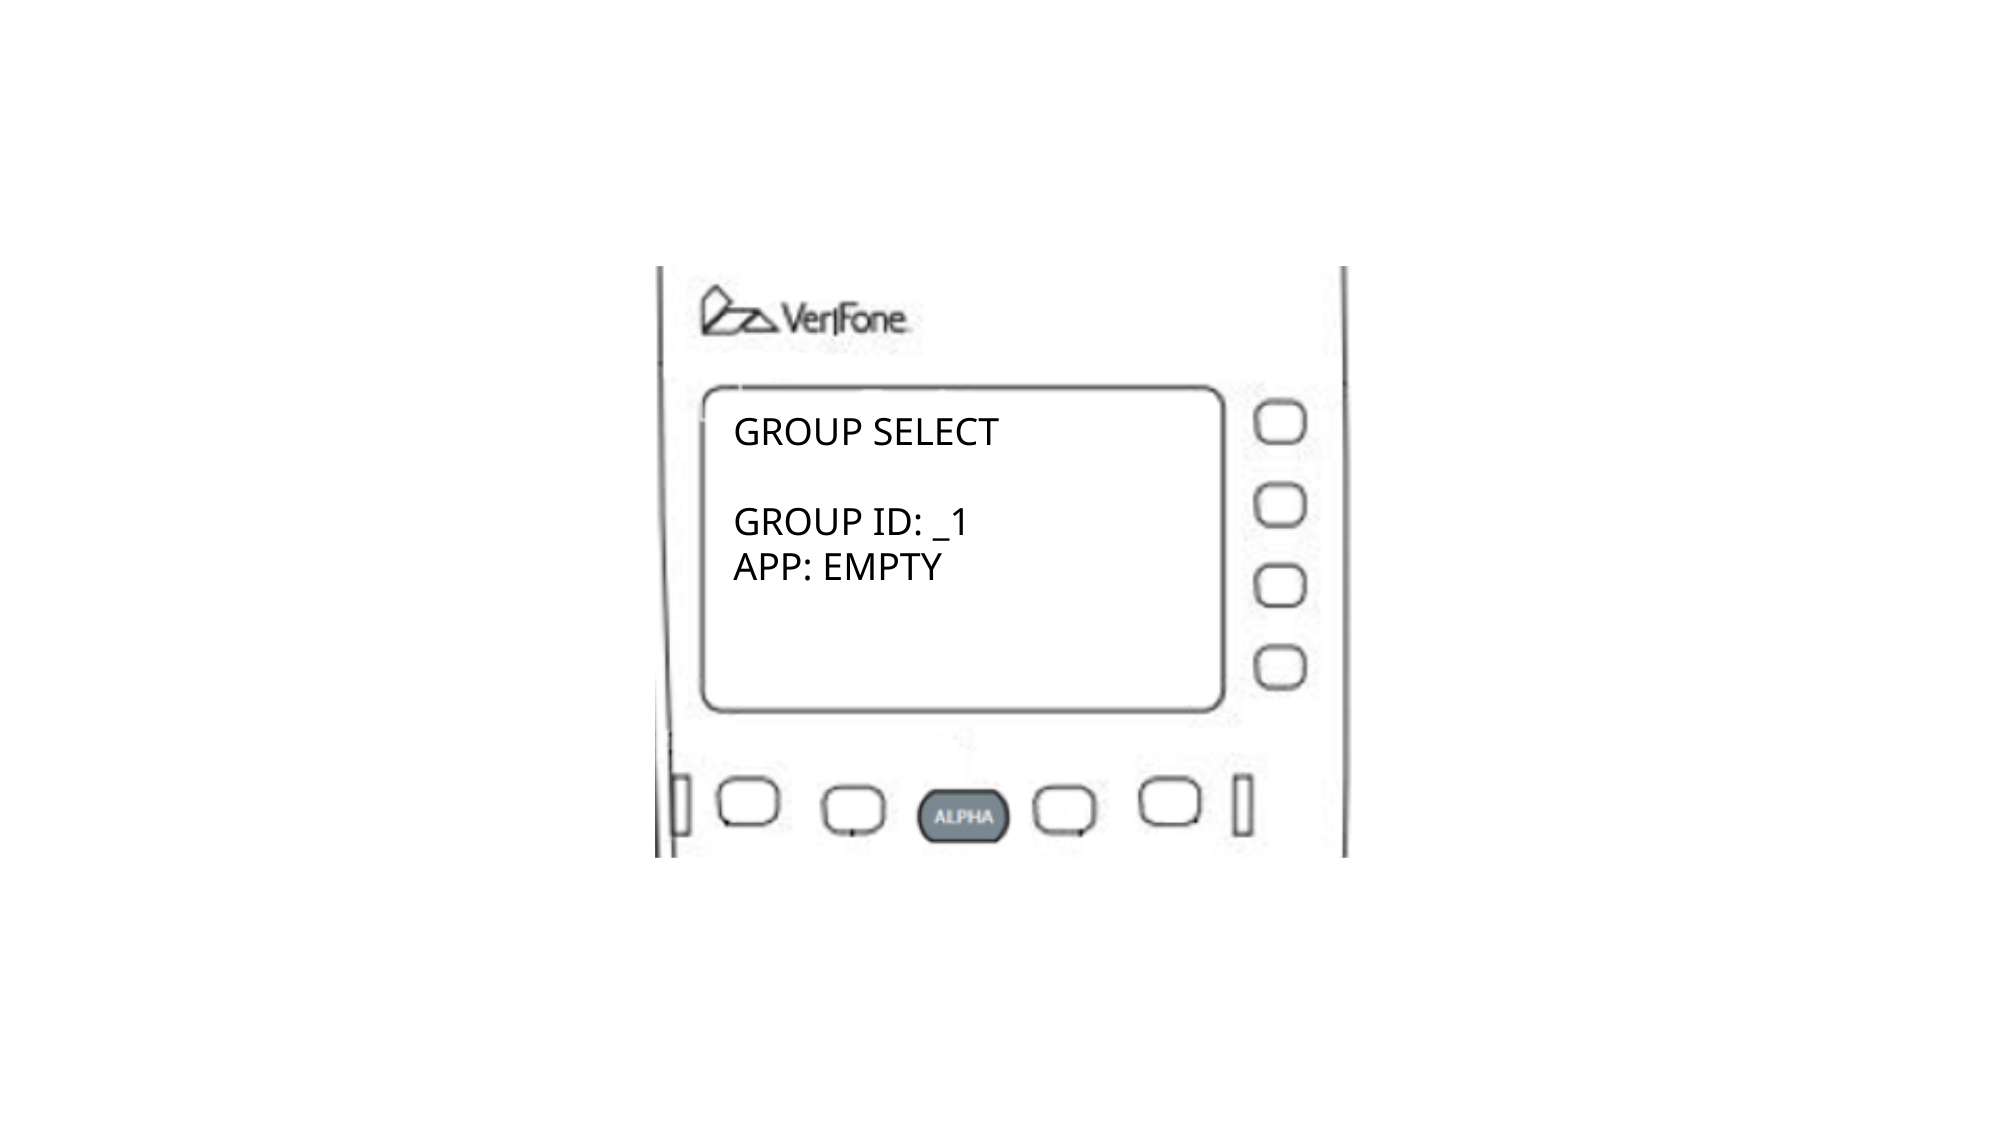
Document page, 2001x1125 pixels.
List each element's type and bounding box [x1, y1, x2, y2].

picture [655, 266, 1353, 858]
